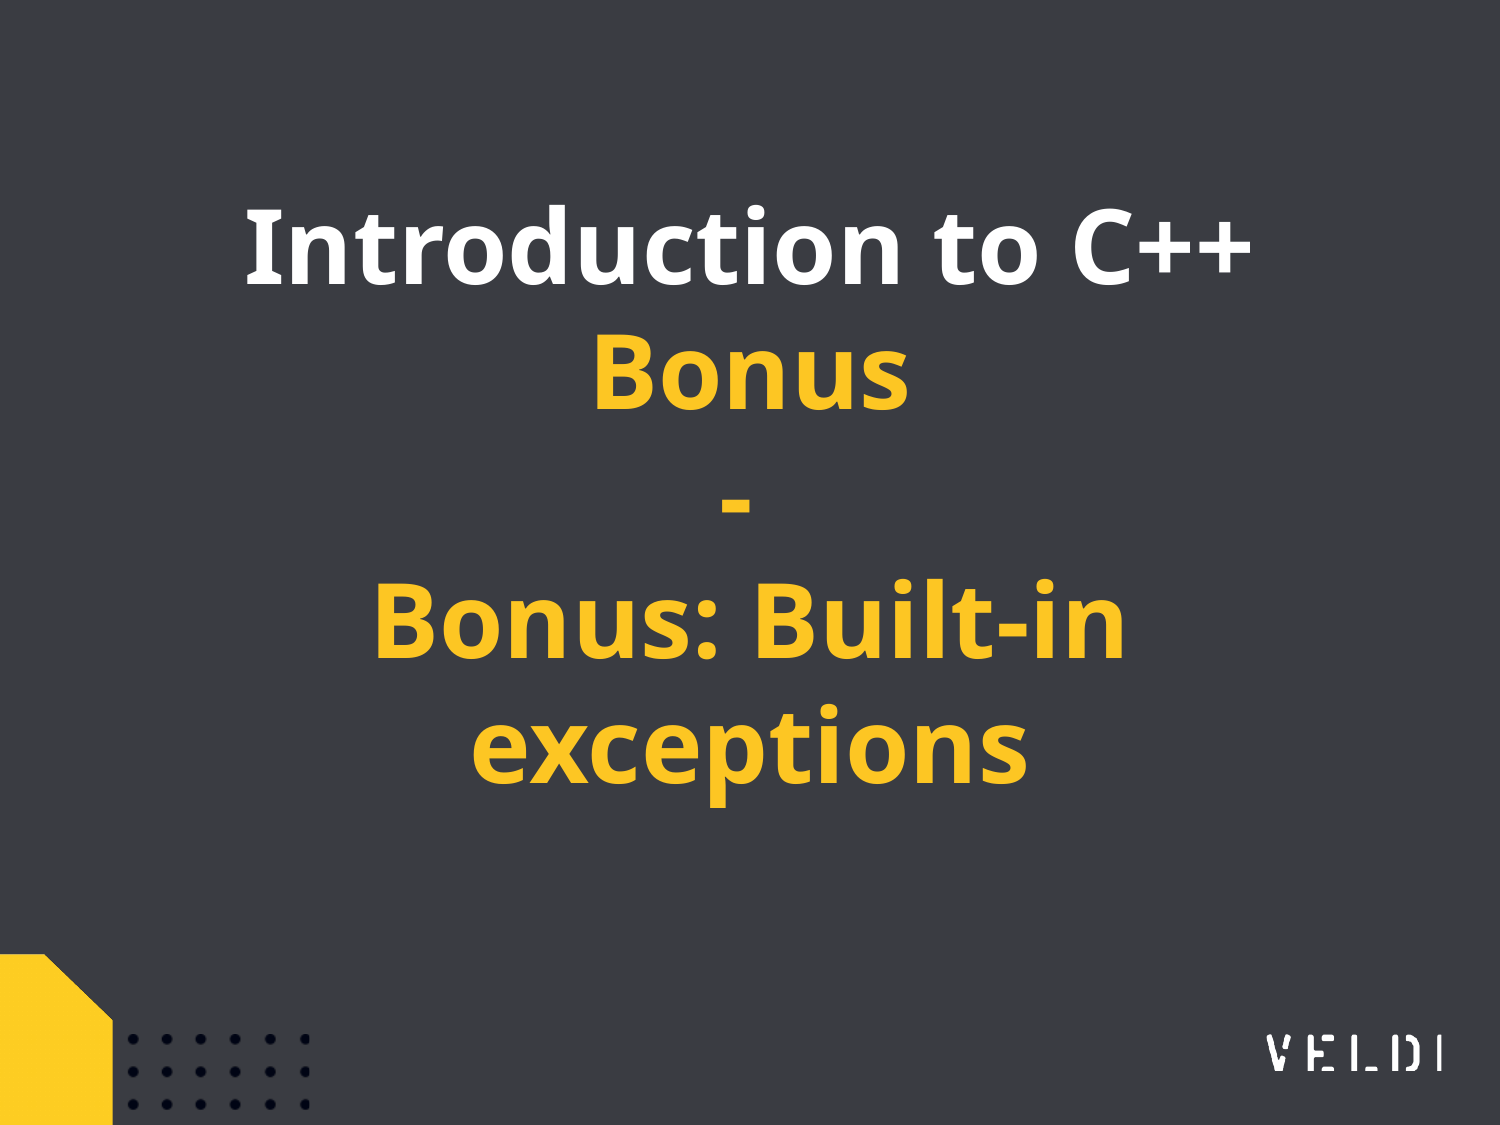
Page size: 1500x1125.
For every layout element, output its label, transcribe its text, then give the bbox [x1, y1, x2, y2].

text_box Introduction to C++ Bonus - Bonus: Built-in exceptions [112, 349, 1388, 636]
